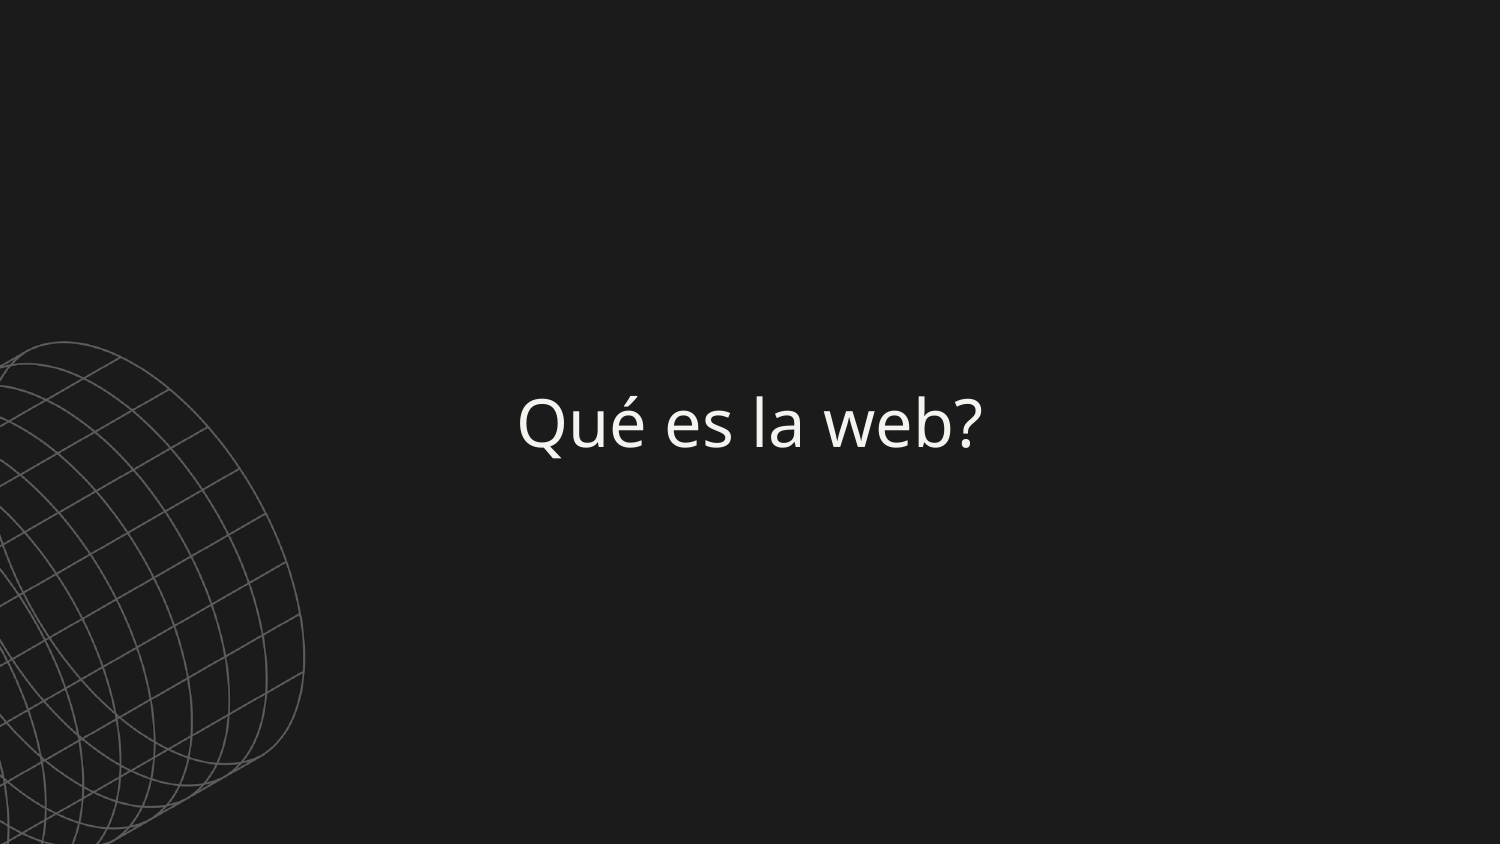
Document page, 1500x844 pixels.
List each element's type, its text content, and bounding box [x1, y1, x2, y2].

picture [0, 0, 1500, 844]
text_box Qué es la web? [317, 366, 1183, 477]
